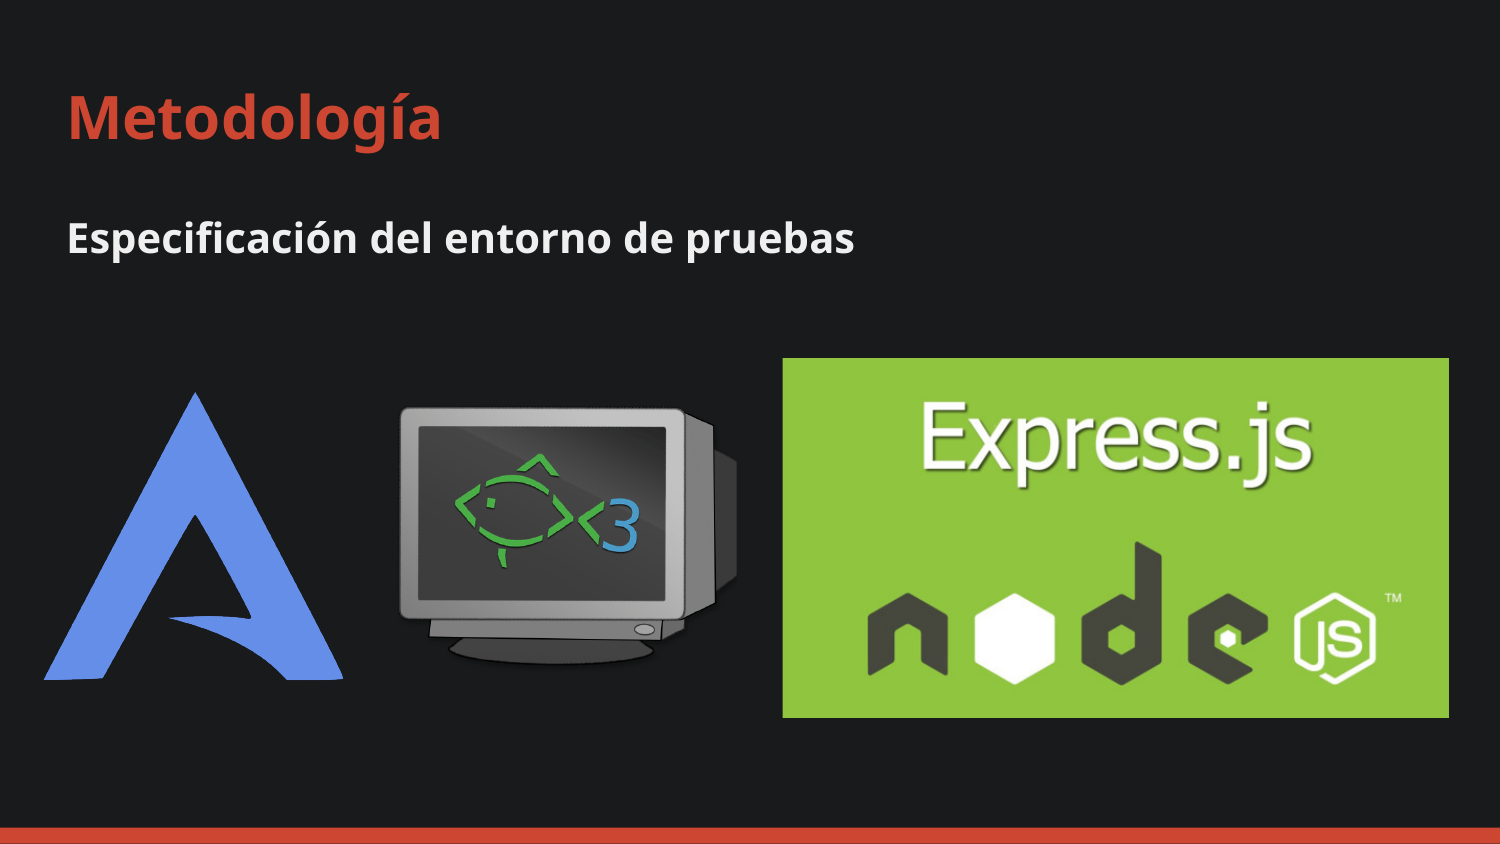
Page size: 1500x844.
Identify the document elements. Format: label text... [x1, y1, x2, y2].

picture [391, 397, 737, 679]
title Metodología [51, 64, 1449, 167]
picture [782, 358, 1450, 718]
list Especificación del entorno de pruebas [51, 189, 1449, 750]
picture [35, 382, 355, 693]
